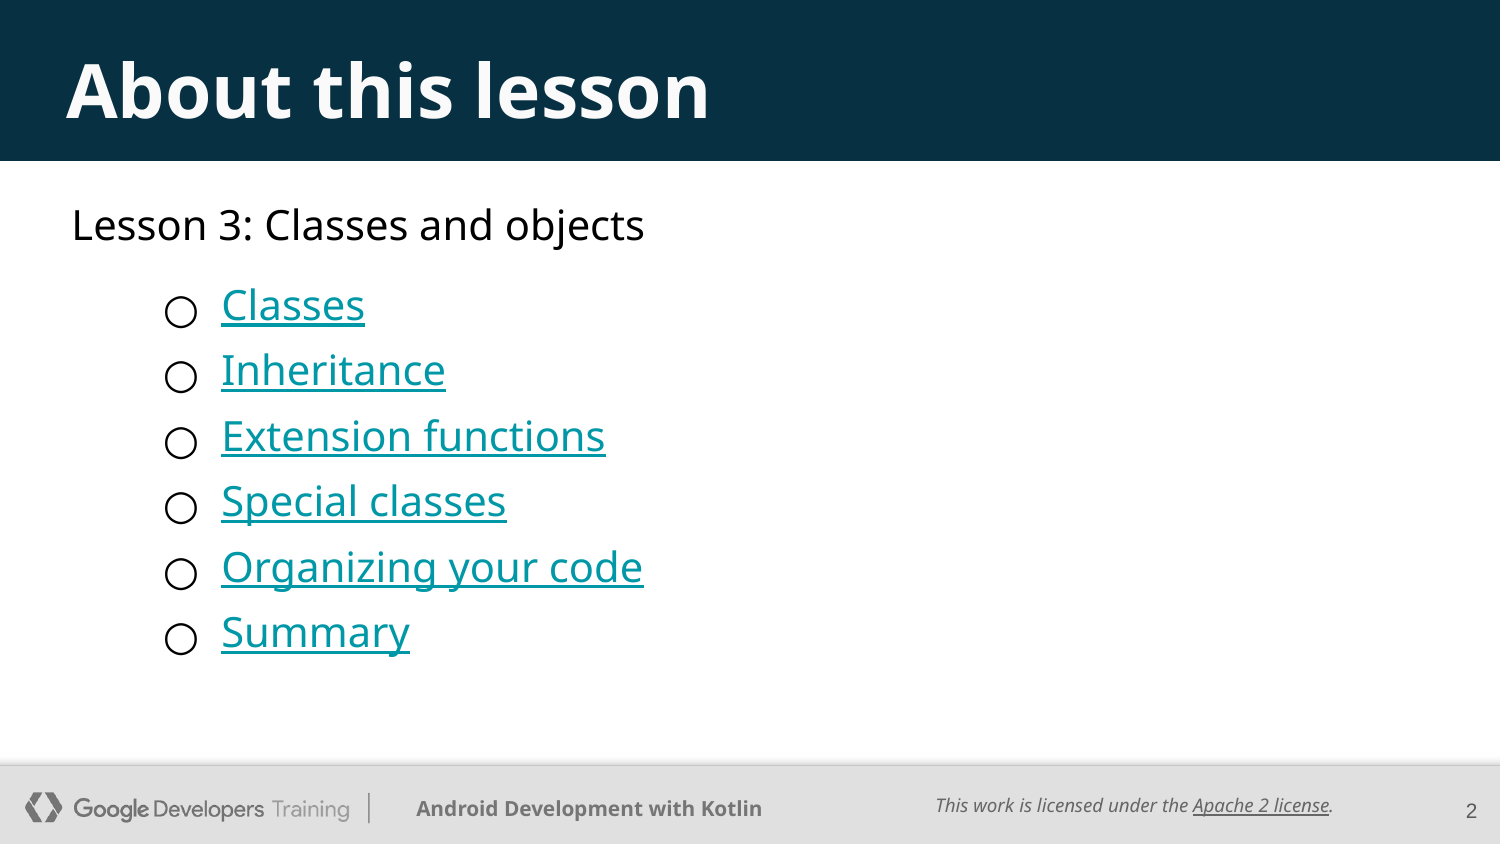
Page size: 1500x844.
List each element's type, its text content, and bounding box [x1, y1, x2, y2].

list Lesson 3: Classes and objects Classes Inheritance Extension functions Special classes Organizing your code Summary [56, 176, 1029, 737]
title About this lesson [51, 28, 1449, 122]
picture [0, 161, 1500, 844]
slide_number ‹#› [1402, 777, 1493, 842]
